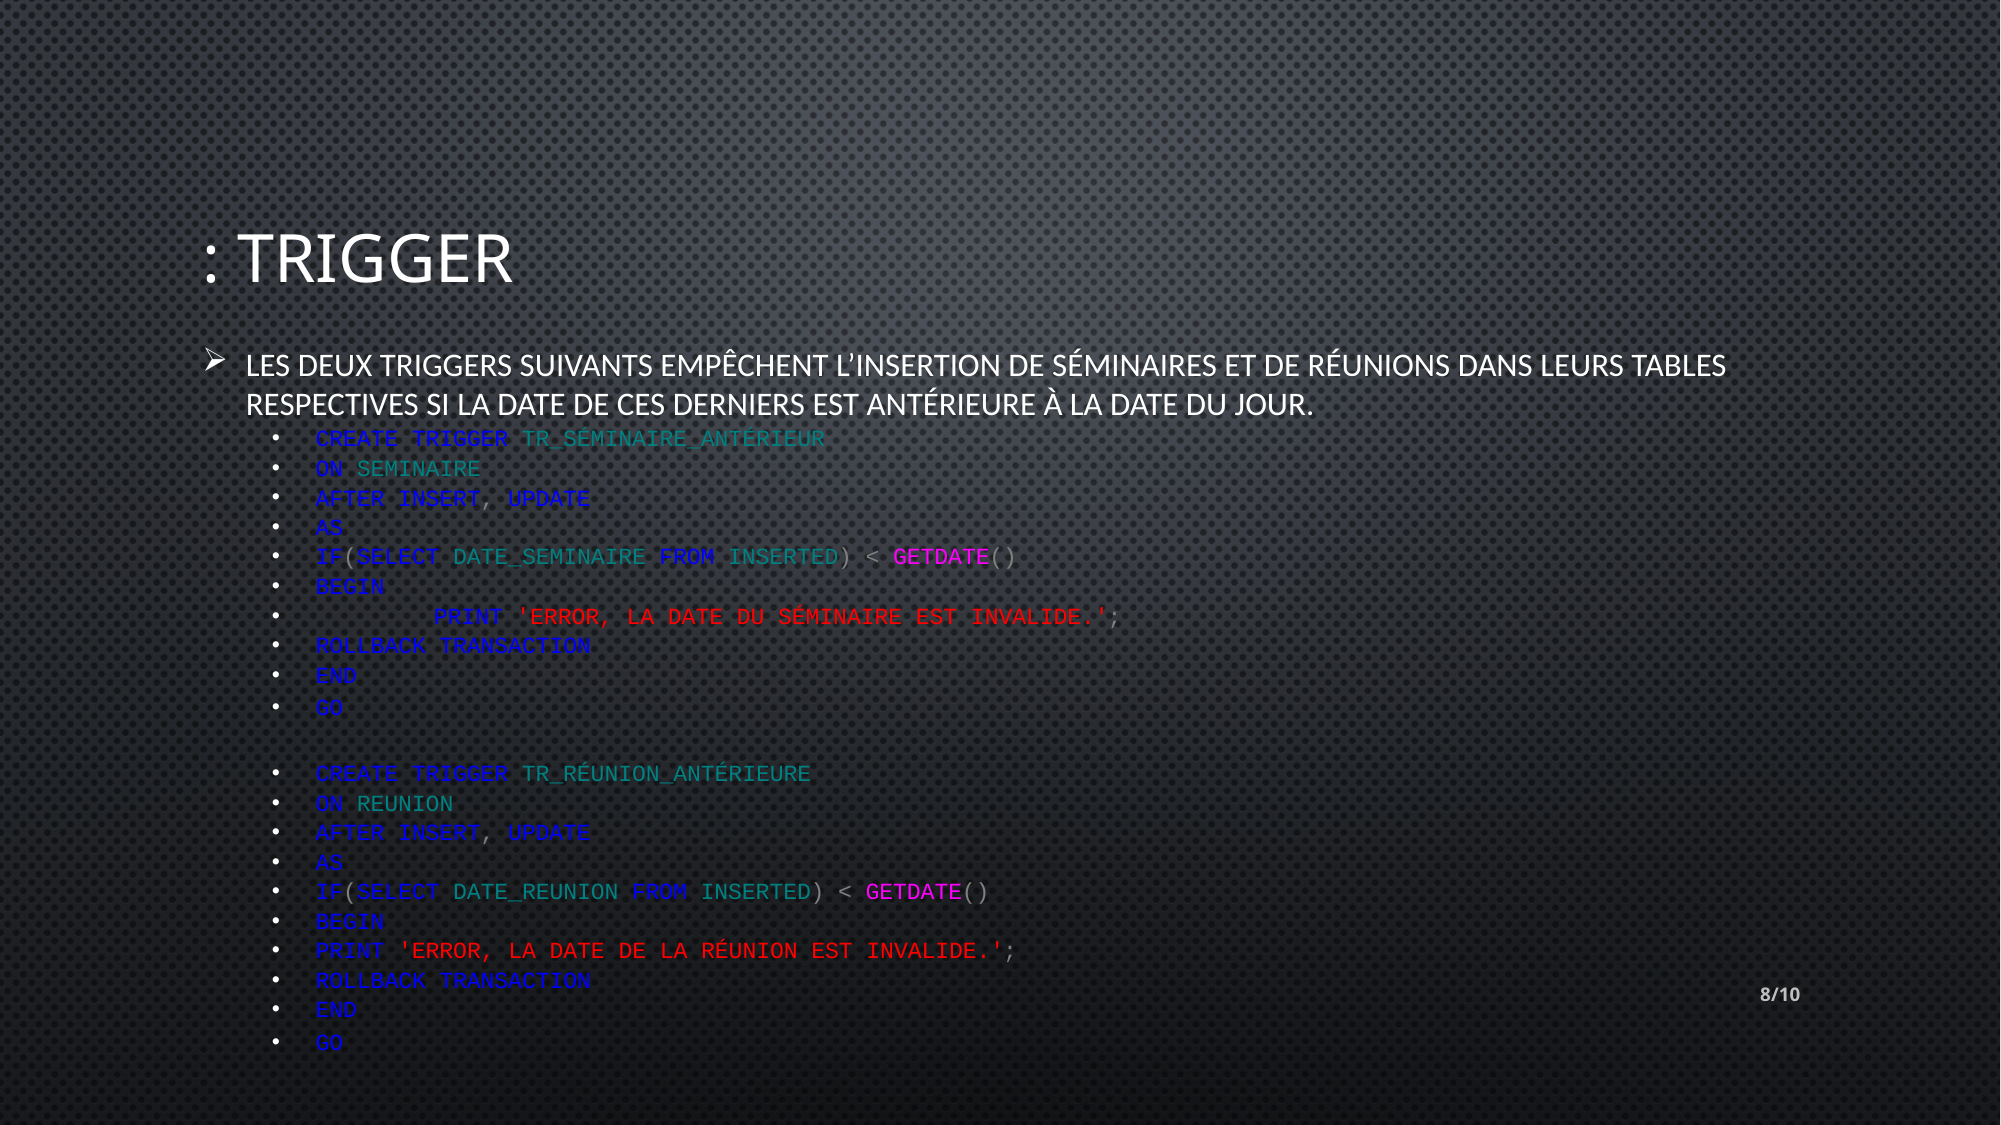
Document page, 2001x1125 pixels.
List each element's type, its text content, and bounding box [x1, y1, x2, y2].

list Les deux triggers suivants empêchent l’insertion de séminaires et de réunions dans leurs tables respectives si la date de ces derniers est antérieure à la date du jour. CREATE TRIGGER Tr_Séminaire_Antérieur ON SEMINAIRE AFTER INSERT, UPDATE AS if(select DATE_SEMINAIRE from inserted) < GETDATE() BEGIN PRINT 'ERROR, La date du séminaire est invalide.'; ROLLBACK TRANSACTION END GO CREATE TRIGGER Tr_Réunion_Antérieure ON REUNION AFTER INSERT, UPDATE AS if(select DATE_REUNION from inserted) < GETDATE() BEGIN PRINT 'ERROR, La date de la réunion est invalide.'; ROLLBACK TRANSACTION END GO [187, 287, 1813, 1066]
slide_number 8/10 [1724, 965, 1816, 1025]
title : trigger [187, 99, 1813, 287]
